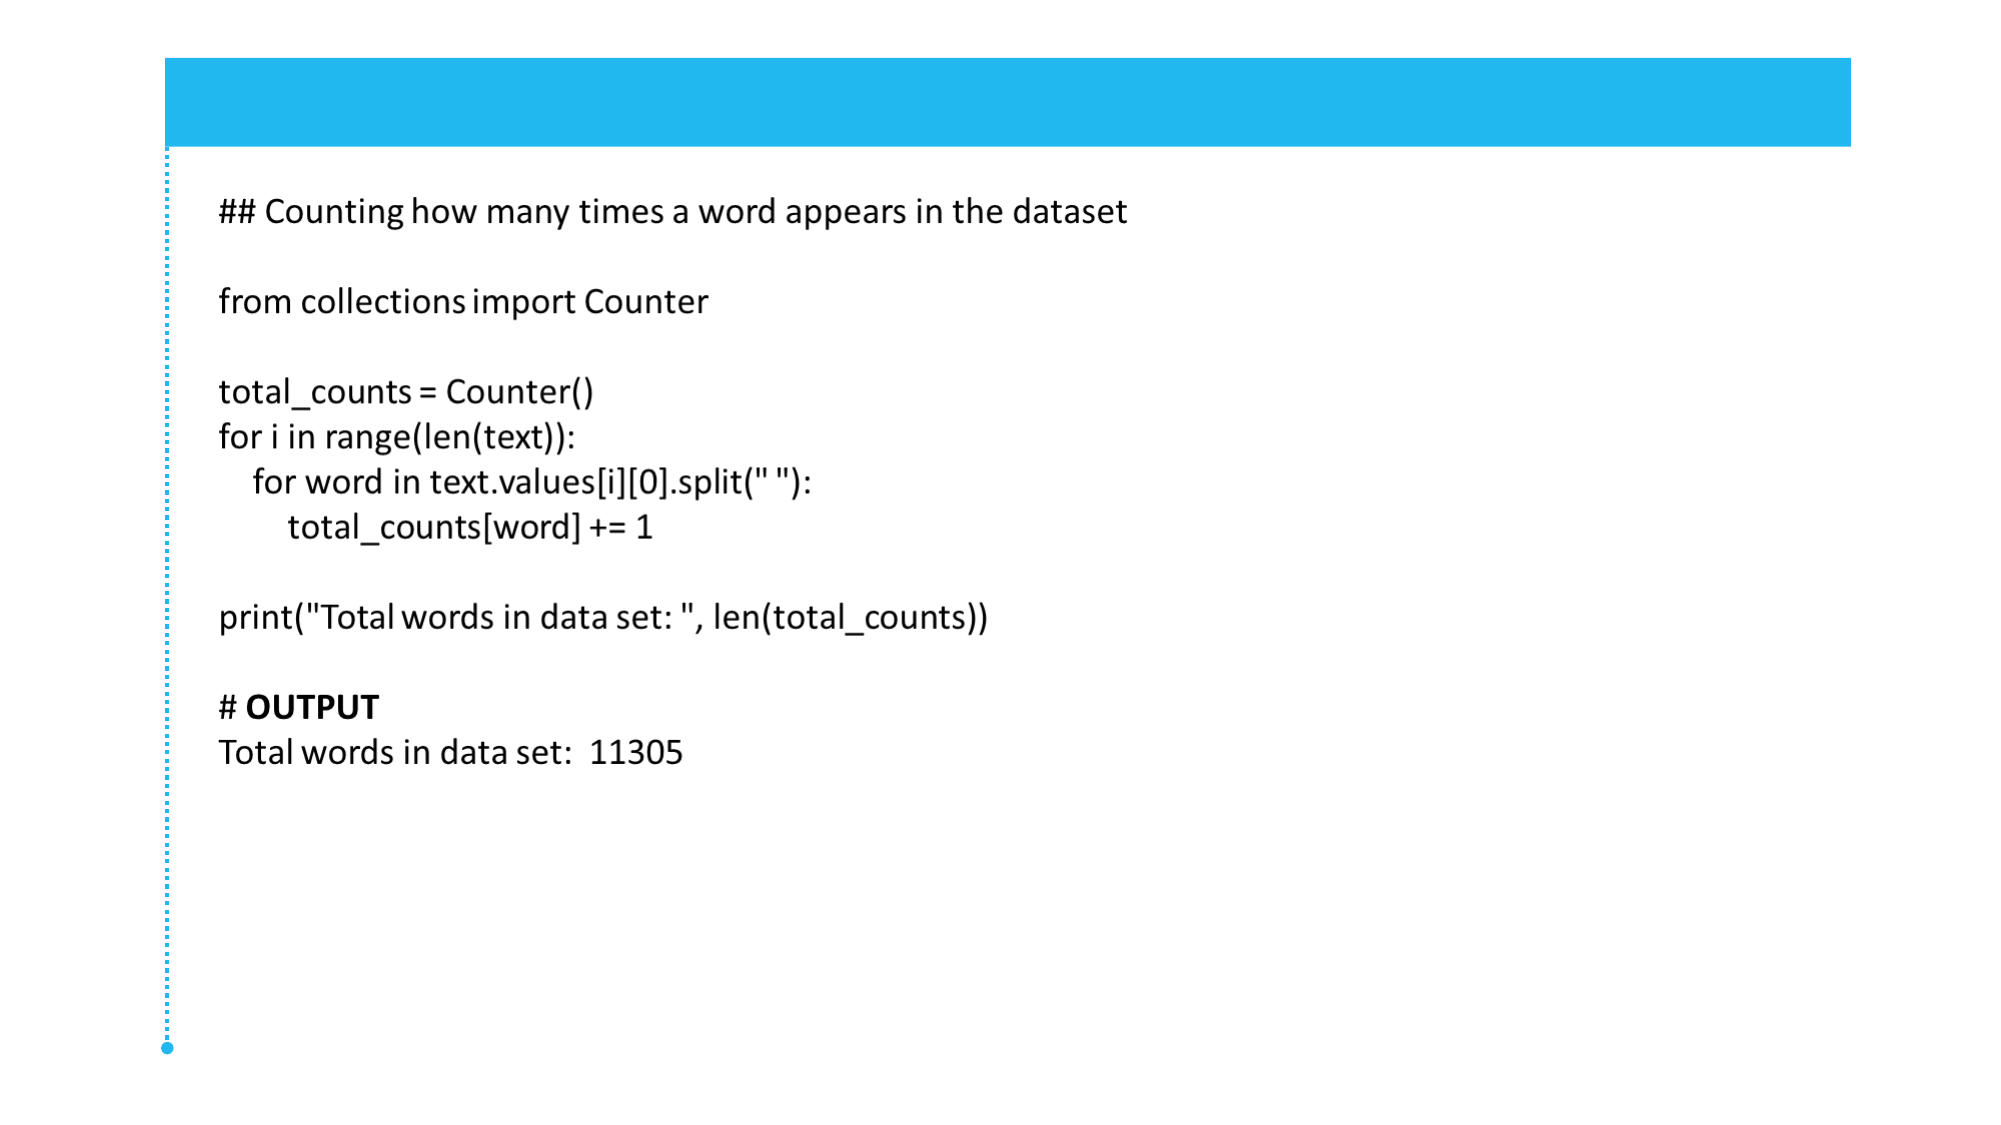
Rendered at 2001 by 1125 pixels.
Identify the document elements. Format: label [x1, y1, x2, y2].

picture [195, 175, 1204, 797]
text_box [164, 57, 1852, 148]
